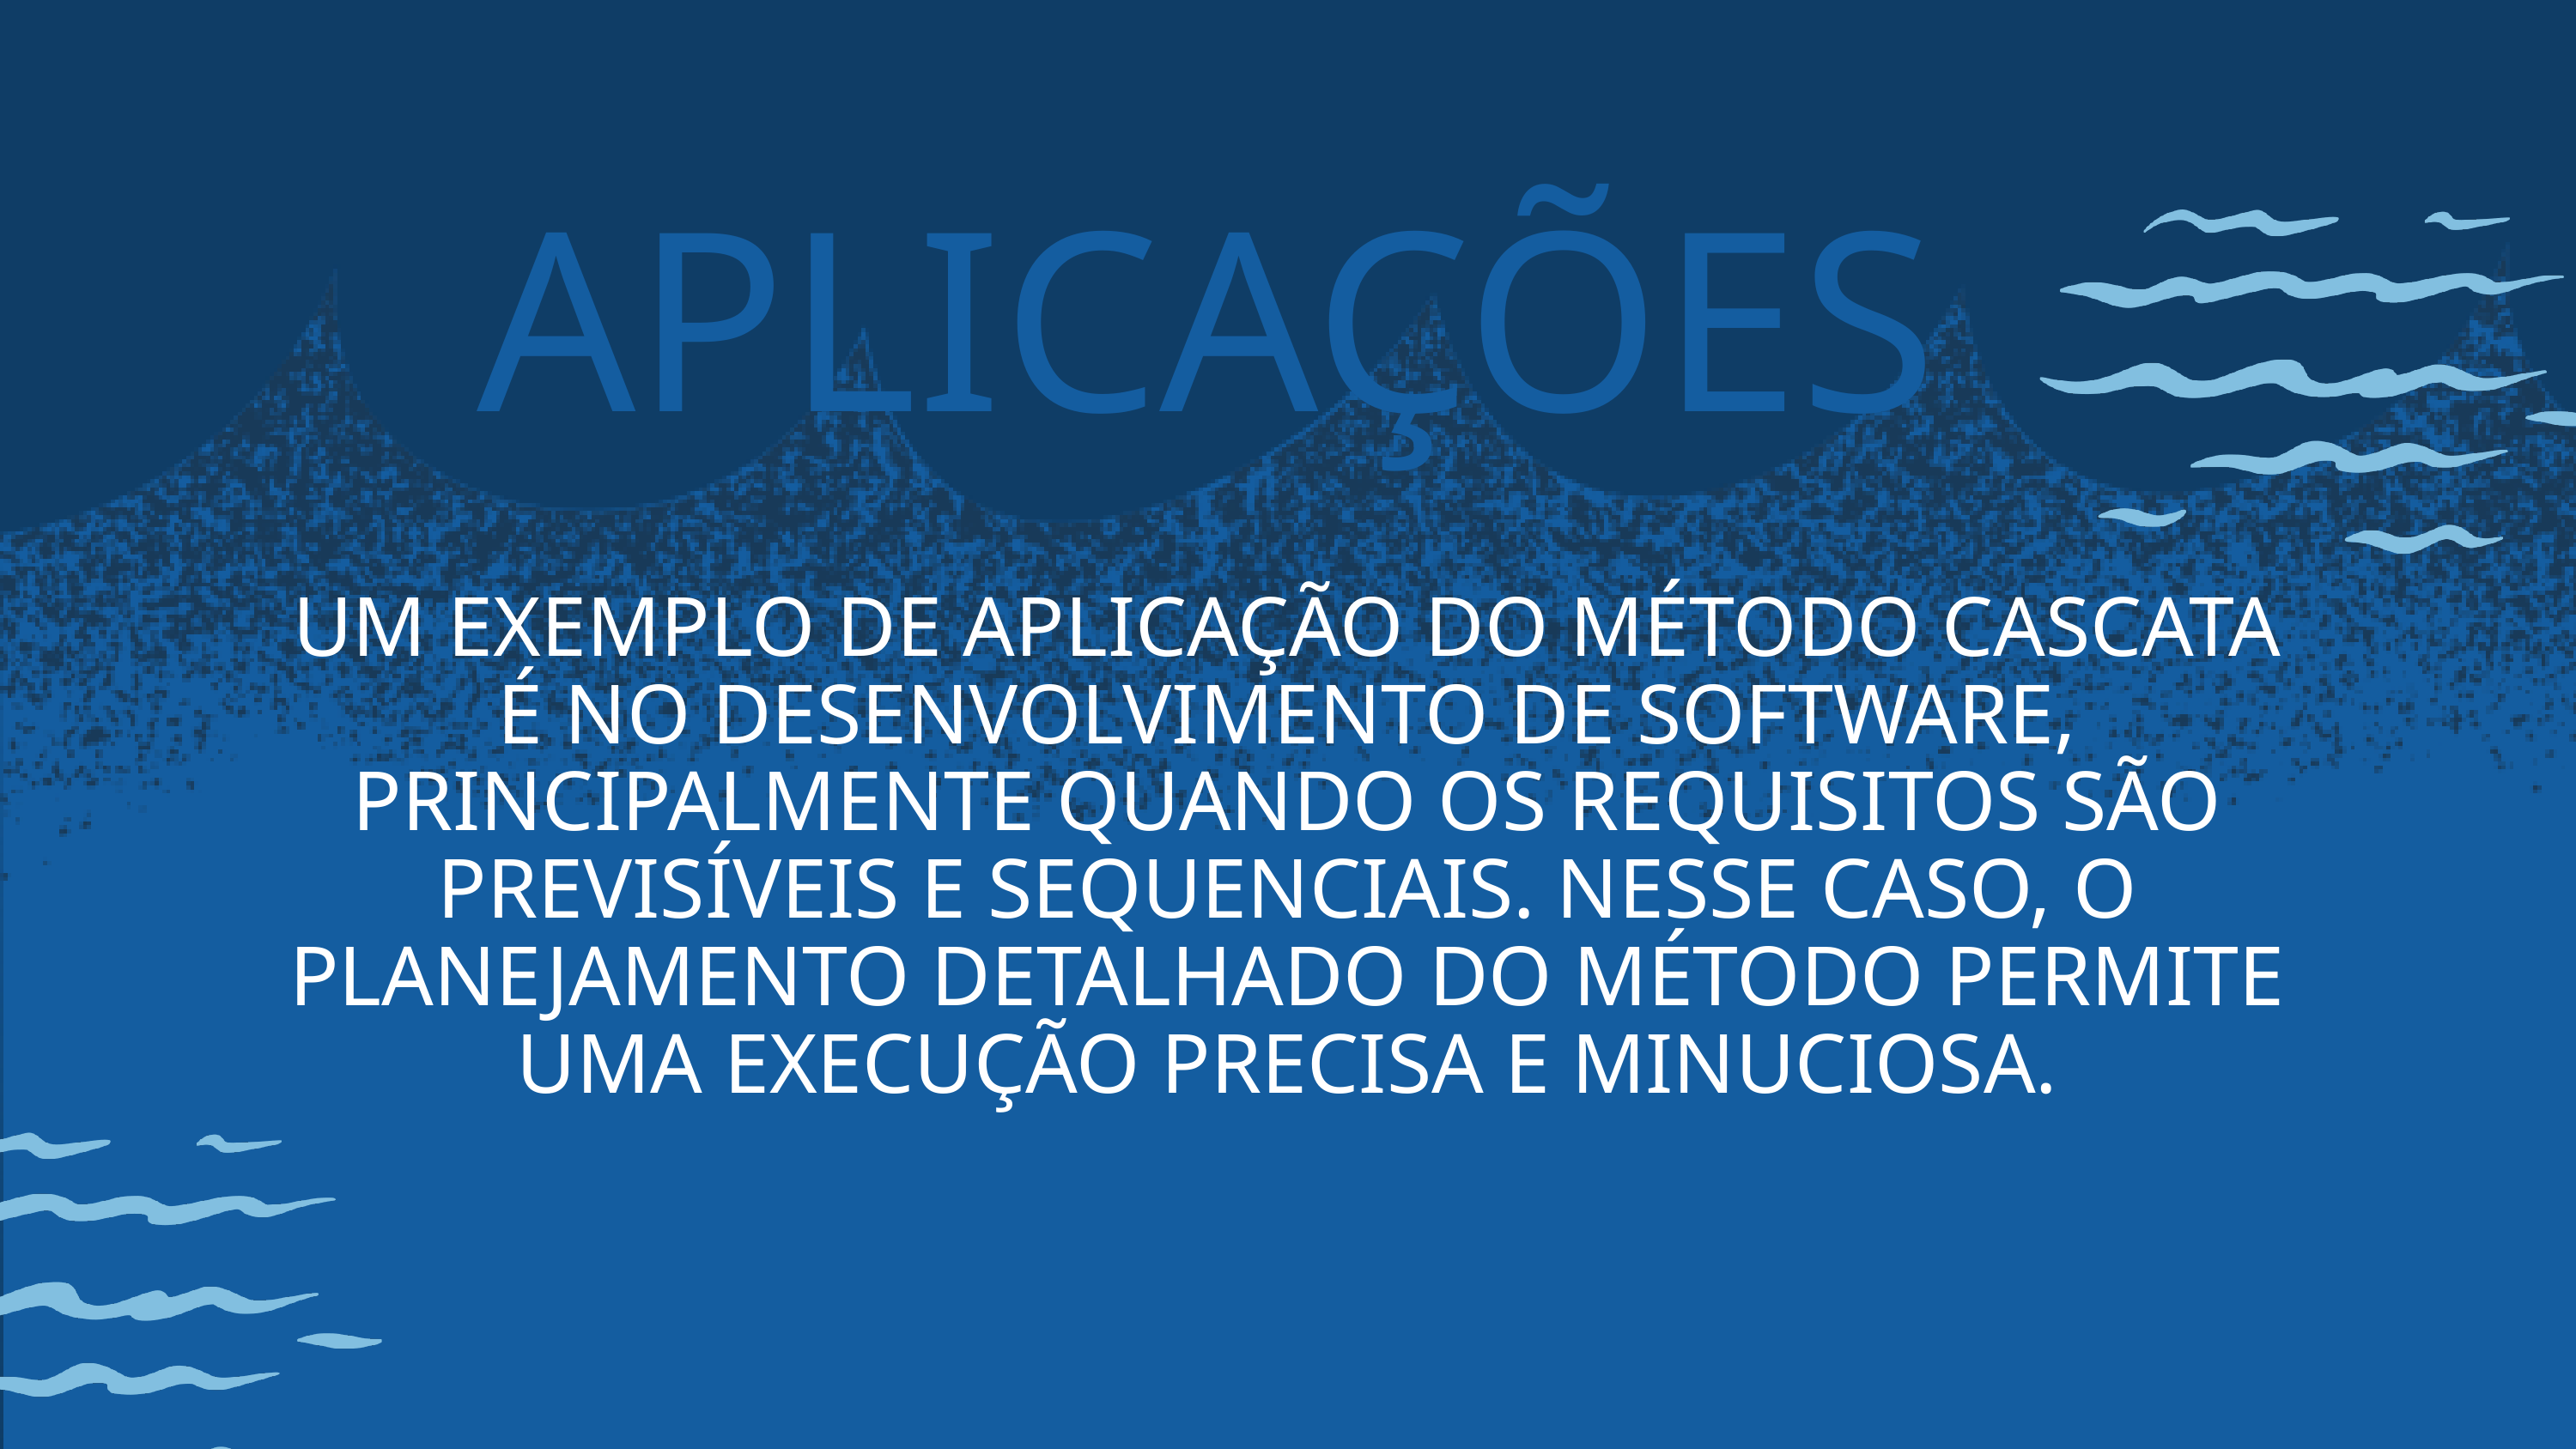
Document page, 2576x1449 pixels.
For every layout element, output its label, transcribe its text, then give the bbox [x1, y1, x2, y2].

text_box APLICAÇÕES [410, 195, 2003, 462]
text_box [0, 242, 2576, 1449]
text_box [2039, 209, 2576, 555]
text_box UM EXEMPLO DE APLICAÇÃO DO MÉTODO CASCATA É NO DESENVOLVIMENTO DE SOFTWARE, PRINCIPALMENTE QUANDO OS REQUISITOS SÃO PREVISÍVEIS E SEQUENCIAIS. NESSE CASO, O PLANEJAMENTO DETALHADO DO MÉTODO PERMITE UMA EXECUÇÃO PRECISA E MINUCIOSA. [289, 497, 2287, 1110]
text_box [0, 1131, 382, 1449]
